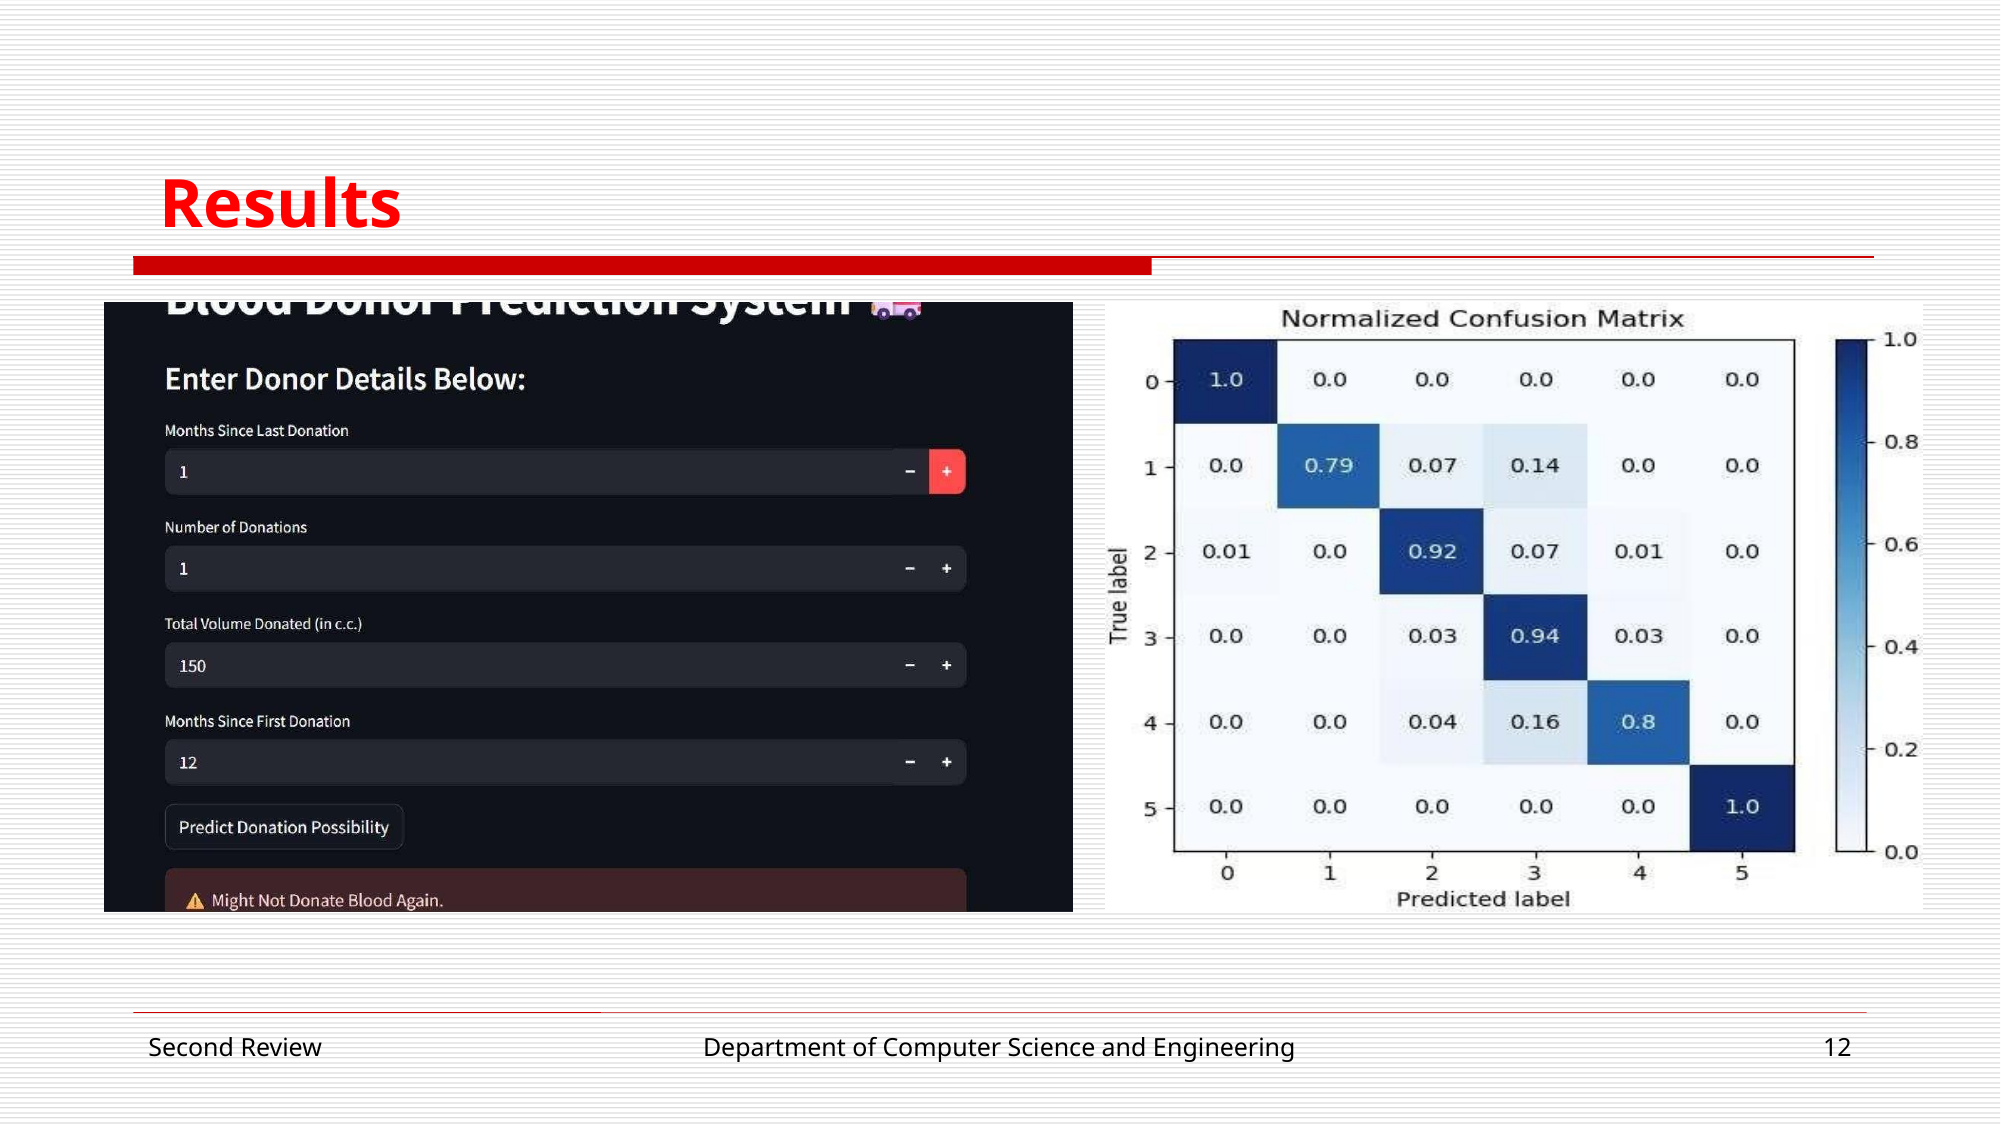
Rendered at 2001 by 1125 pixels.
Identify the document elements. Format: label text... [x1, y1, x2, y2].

footer Department of Computer Science and Engineering [683, 1024, 1317, 1103]
slide_number 12 [1433, 1024, 1867, 1103]
picture [0, 0, 2001, 1125]
text_box Results [145, 153, 743, 248]
slide_number Second Review [133, 1024, 567, 1103]
